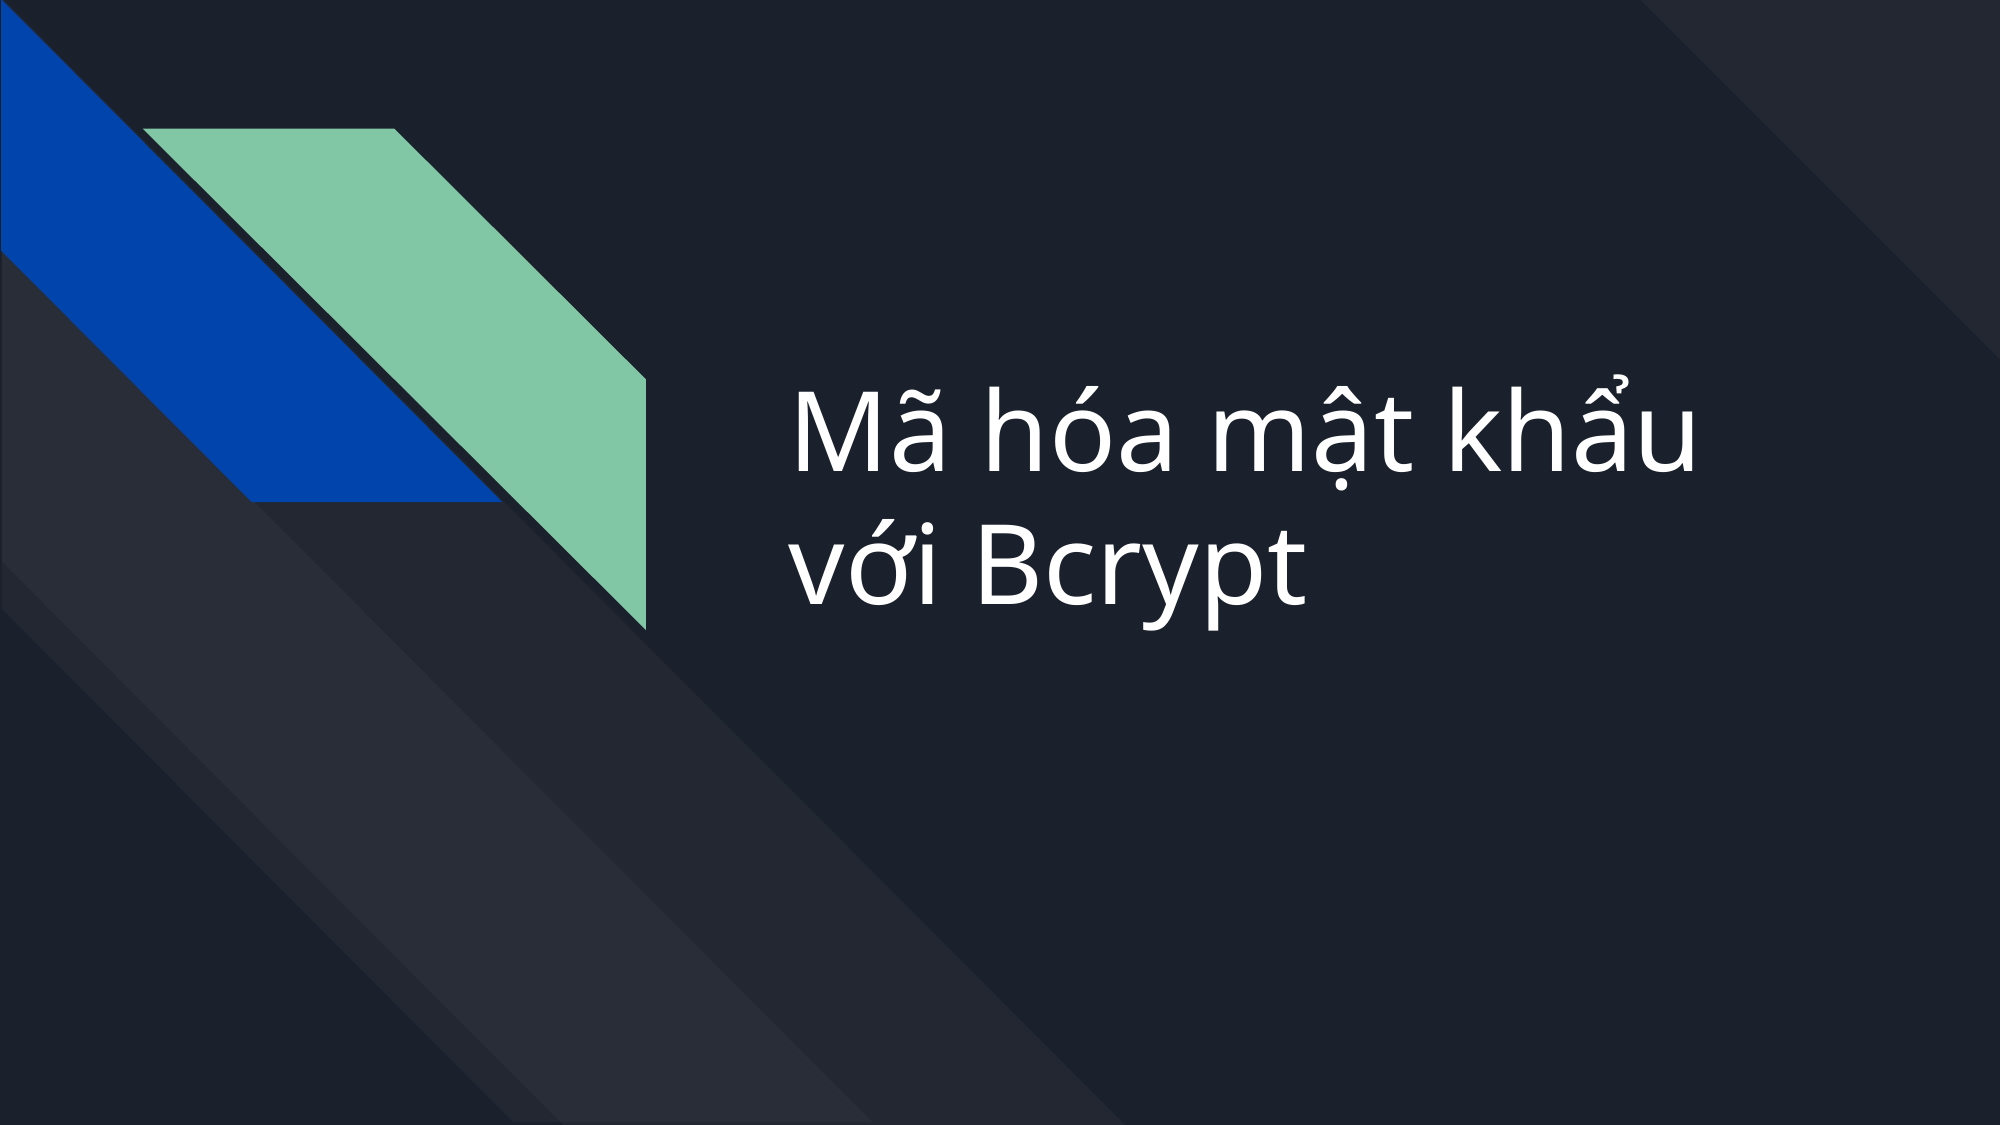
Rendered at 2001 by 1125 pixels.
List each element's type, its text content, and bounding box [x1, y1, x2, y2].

title Mã hóa mật khẩu với Bcrypt [773, 345, 1872, 691]
